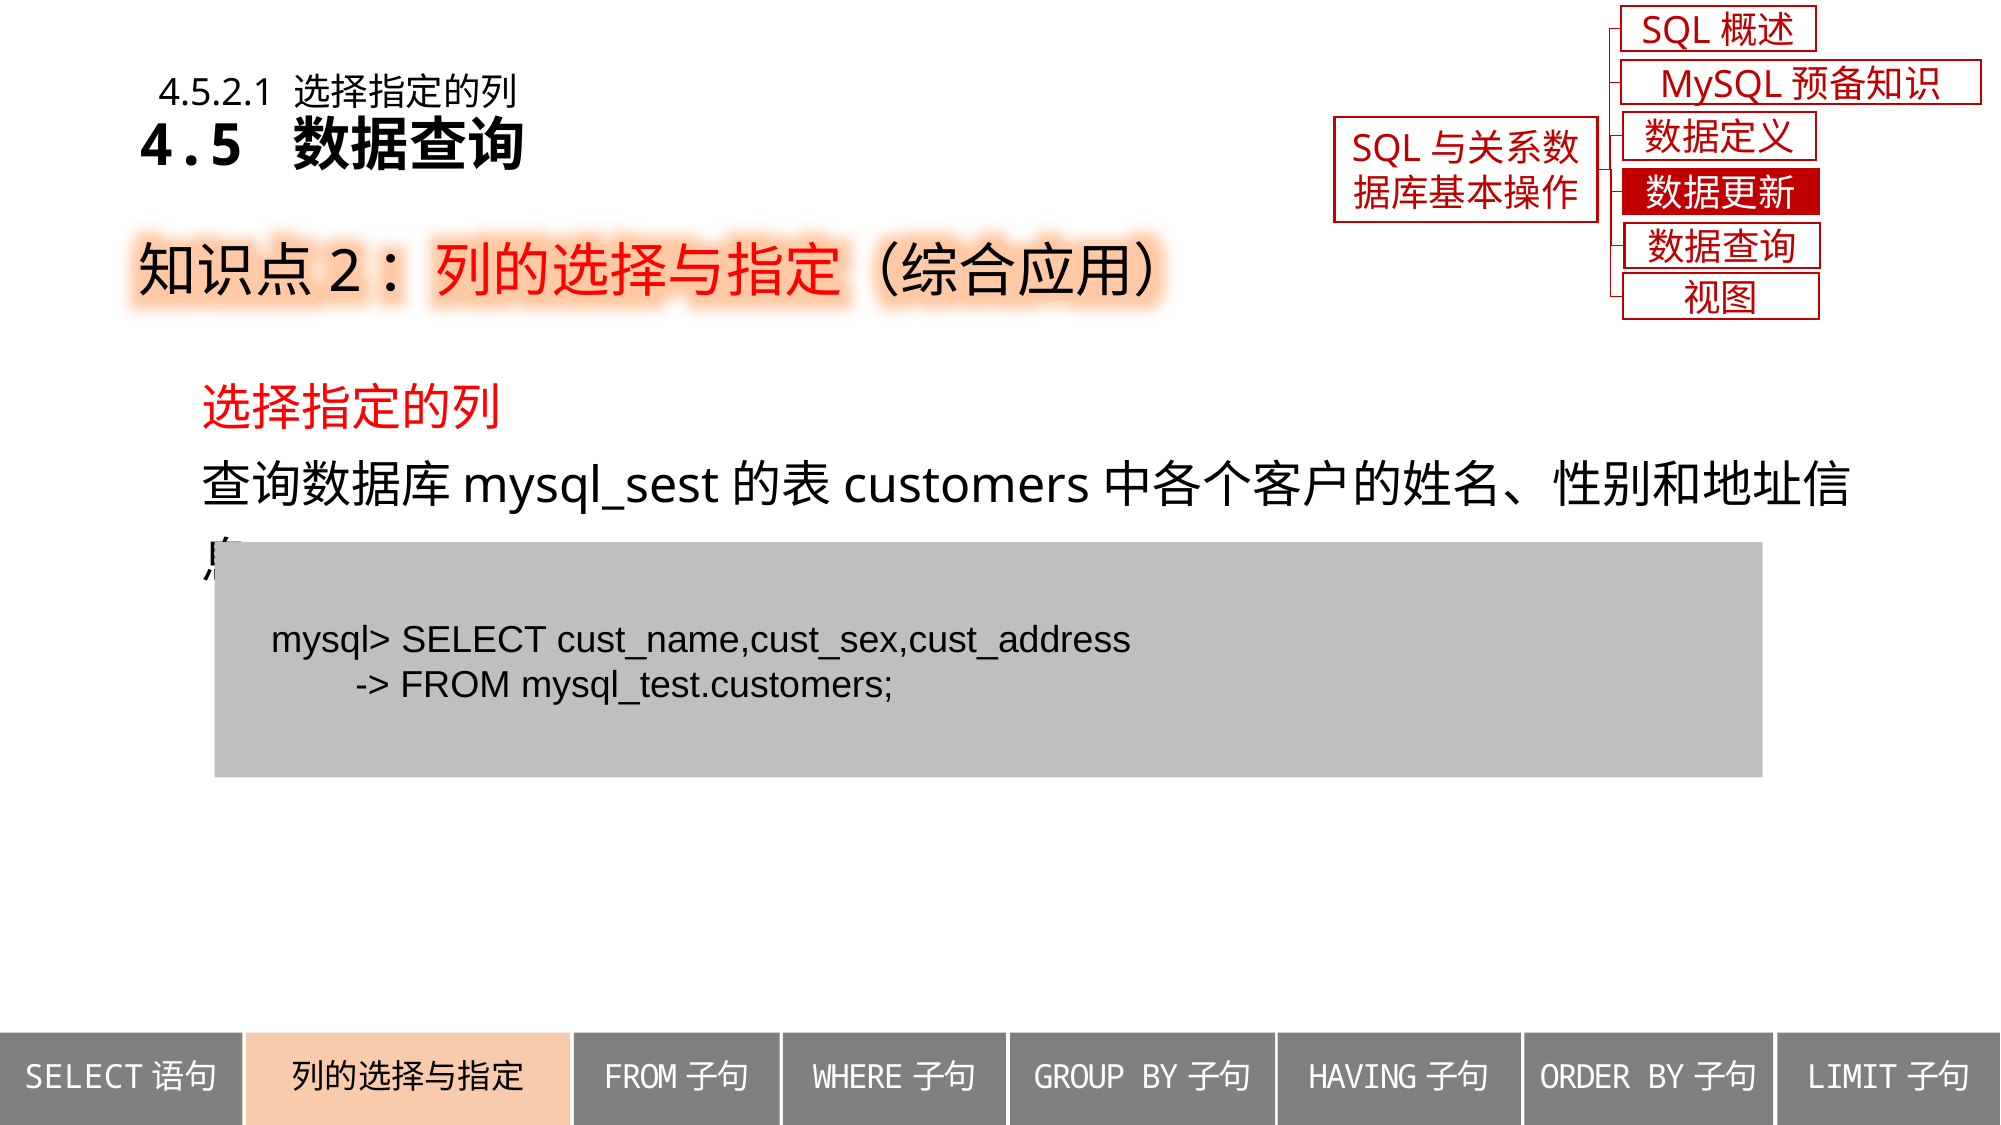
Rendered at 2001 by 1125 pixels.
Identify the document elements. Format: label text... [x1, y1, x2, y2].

text_box 数据查询 [1623, 222, 1821, 269]
text_box 知识点2：列的选择与指定（综合应用） [120, 172, 1945, 329]
text_box 4.5.2.1 选择指定的列 [143, 28, 1257, 121]
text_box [1597, 28, 1621, 82]
text_box 选择指定的列 查询数据库mysql_sest的表customers中各个客户的姓名、性别和地址信息 [186, 350, 1889, 597]
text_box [114, 166, 1954, 339]
text_box 视图 [1622, 272, 1820, 320]
text_box SQL与关系数据库基本操作 [118, 170, 1949, 335]
text_box 4.5 数据查询 [120, 97, 1568, 157]
text_box 数据定义 [1622, 111, 1817, 161]
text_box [1597, 82, 1621, 135]
text_box MySQL预备知识 [1621, 59, 1982, 105]
text_box SQL与关系数据库基本操作 [1333, 116, 1597, 223]
text_box 对检索到的记录进行分组 [120, 158, 1333, 166]
text_box mysql> SELECT cust_name,cust_sex,cust_address -> FROM mysql_test.customers; [214, 541, 1764, 778]
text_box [1597, 135, 1623, 169]
text_box SQL概述 [1620, 5, 1817, 52]
text_box 数据更新 [1623, 168, 1820, 215]
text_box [0, 1030, 2000, 1125]
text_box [1597, 169, 1623, 297]
